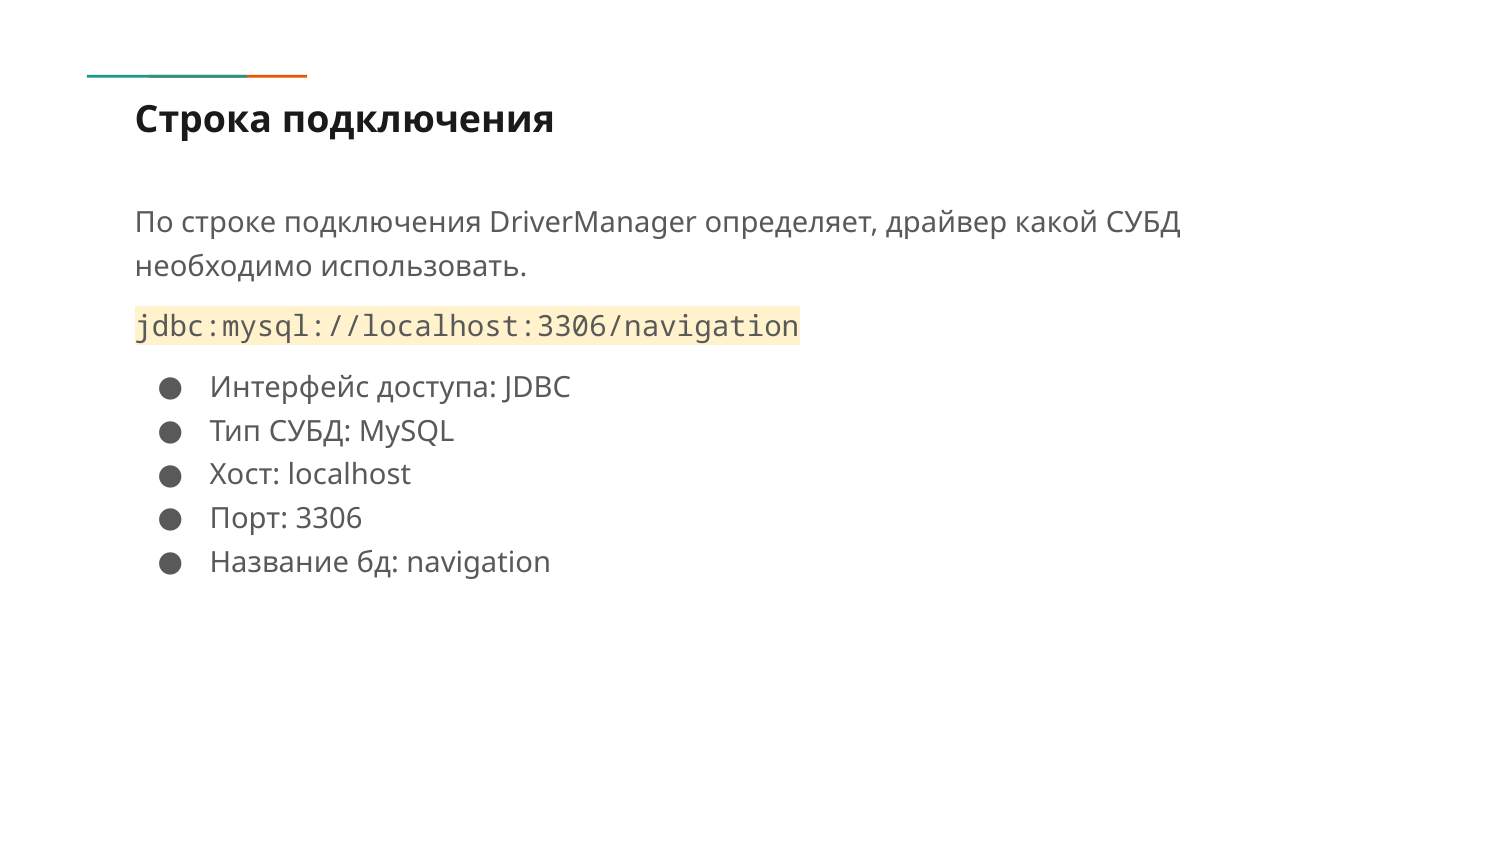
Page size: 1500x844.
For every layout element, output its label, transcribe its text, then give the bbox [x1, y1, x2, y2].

list По строке подключения DriverManager определяет, драйвер какой СУБД необходимо использовать. jdbc:mysql://localhost:3306/navigation Интерфейс доступа: JDBC Тип СУБД: MySQL Хост: localhost Порт: 3306 Название бд: navigation [119, 180, 1381, 780]
title Строка подключения [119, 80, 1381, 155]
